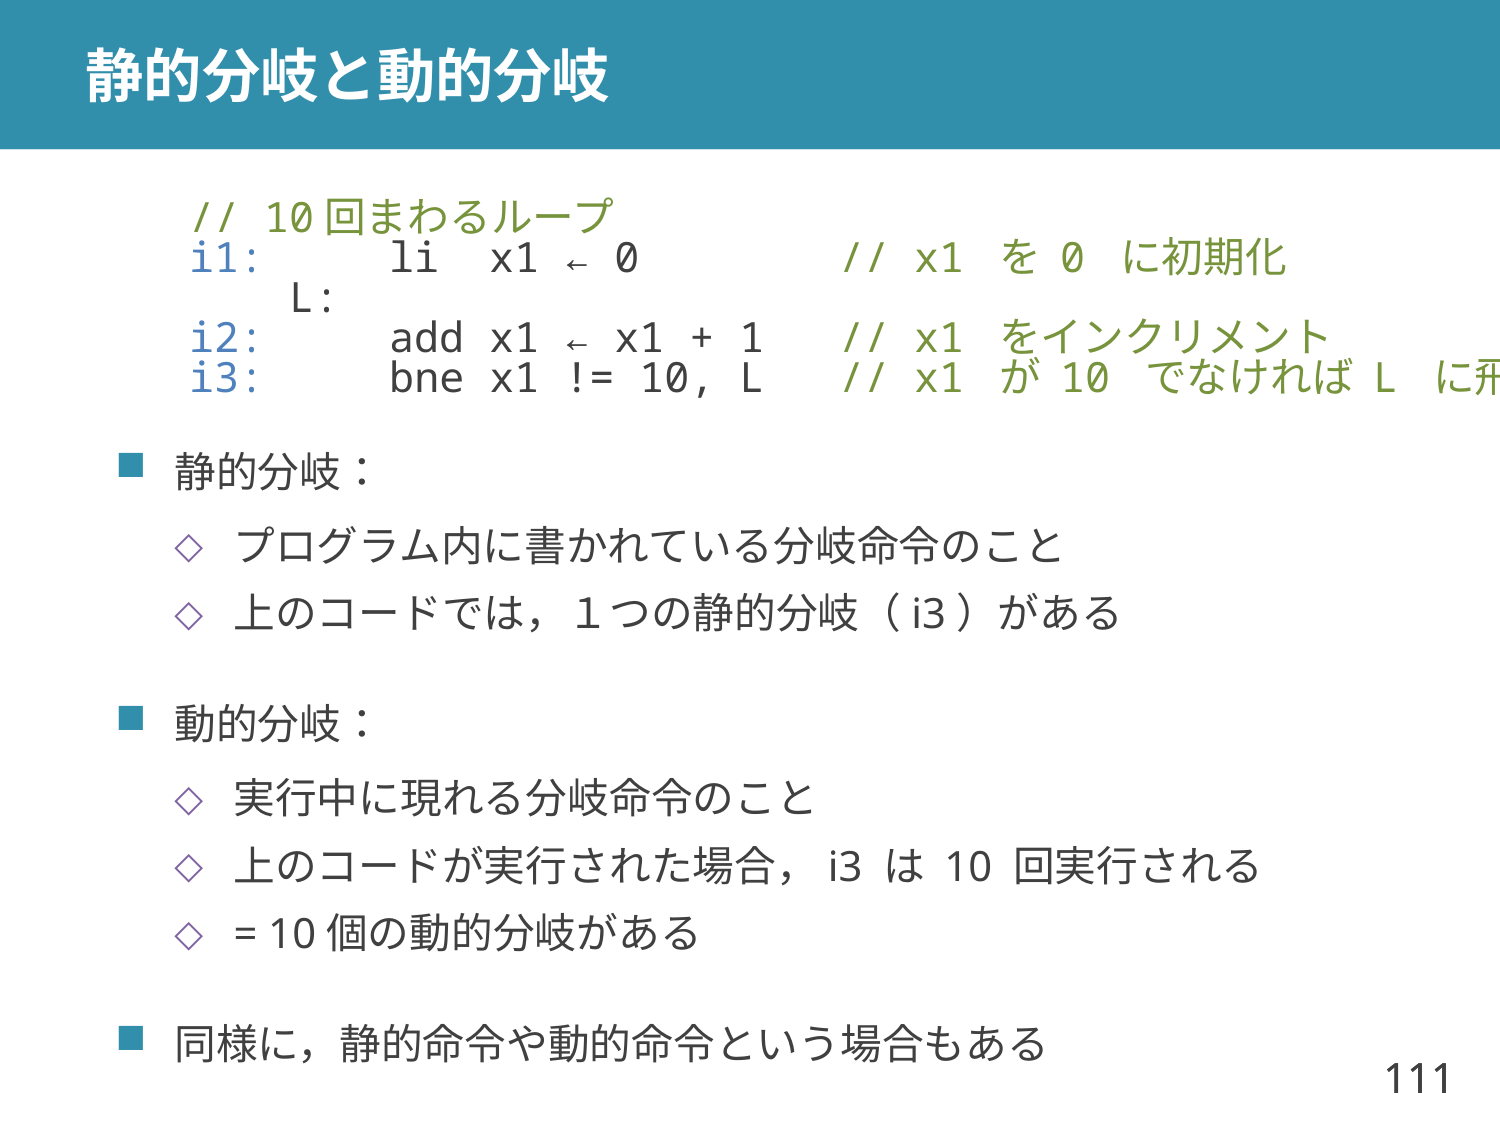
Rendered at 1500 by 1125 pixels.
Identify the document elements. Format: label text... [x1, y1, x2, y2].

list 静的分岐： プログラム内に書かれている分岐命令のこと 上のコードでは，１つの静的分岐（i3）がある 動的分岐： 実行中に現れる分岐命令のこと 上のコードが実行された場合，i3 は 10 回実行される = 10個の動的分岐がある 同様に，静的命令や動的命令という場合もある [100, 473, 1459, 1036]
title 静的分岐と動的分岐 [70, 0, 1500, 150]
text_box // 10回まわるループ i1: li x1 ← 0 // x1 を 0 に初期化 L: i2: add x1 ← x1 + 1 // x1 をインクリメント i3: bne x1 != 10, L // x1 が 10 でなければ L に飛ぶ [172, 191, 1032, 432]
